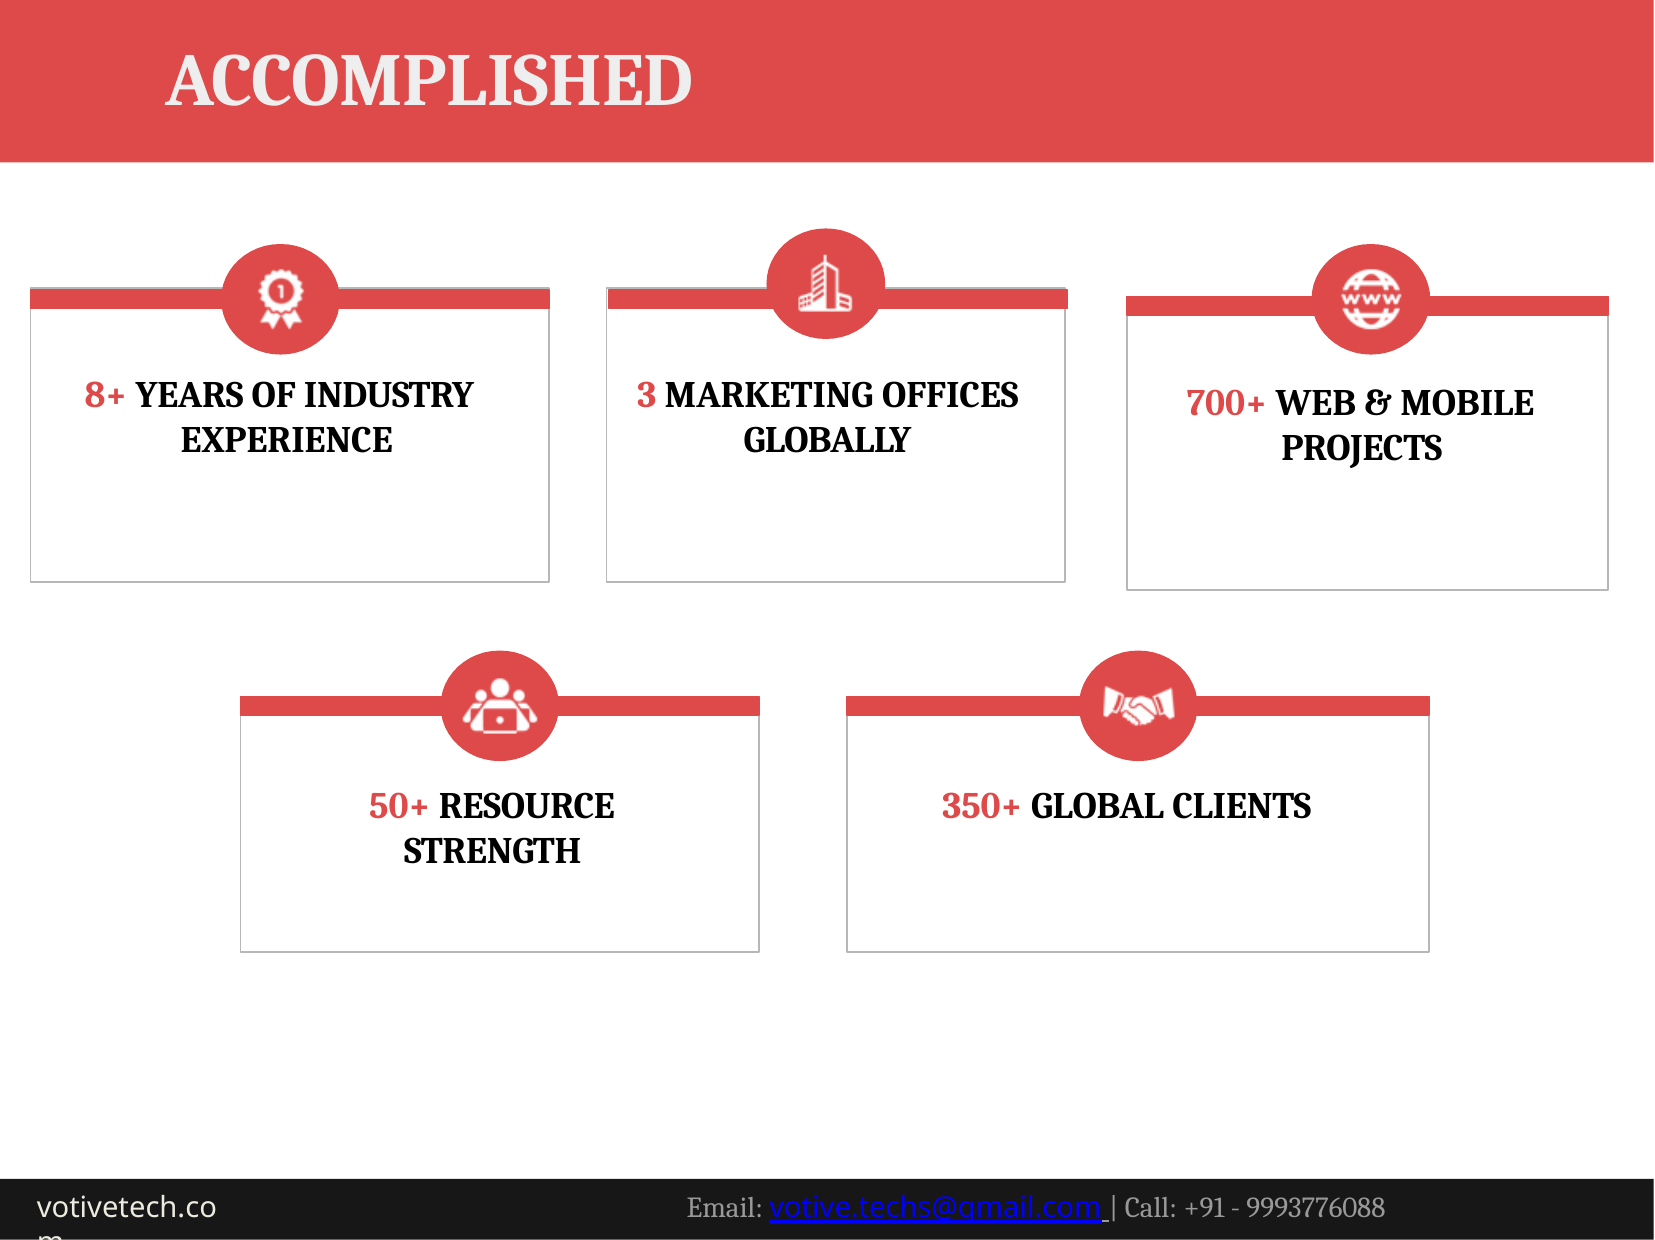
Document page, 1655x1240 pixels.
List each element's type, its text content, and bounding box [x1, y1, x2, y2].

text_box [606, 347, 1066, 582]
text_box 8+ YEARS OF INDUSTRY EXPERIENCE [31, 367, 549, 460]
text_box [847, 769, 1430, 953]
text_box [1127, 362, 1609, 591]
title ACCOMPLISHED [162, 28, 717, 238]
text_box [0, 1178, 1654, 1240]
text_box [846, 650, 1431, 762]
text_box 50+ RESOURCE STRENGTH [241, 779, 759, 872]
text_box 700+ WEB & MOBILE PROJECTS [1127, 376, 1608, 469]
text_box 3 MARKETING OFFICES GLOBALLY [607, 367, 1065, 460]
text_box Email: votive.techs@gmail.com | Call: +91 - 9993776088 [684, 1186, 1406, 1229]
text_box votivetech.com [34, 1186, 234, 1240]
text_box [1125, 243, 1610, 355]
text_box [240, 769, 759, 953]
text_box 350+ GLOBAL CLIENTS [847, 779, 1429, 827]
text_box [607, 228, 1069, 340]
text_box [30, 363, 549, 582]
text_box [29, 243, 550, 355]
text_box [0, 0, 1654, 163]
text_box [239, 650, 760, 762]
